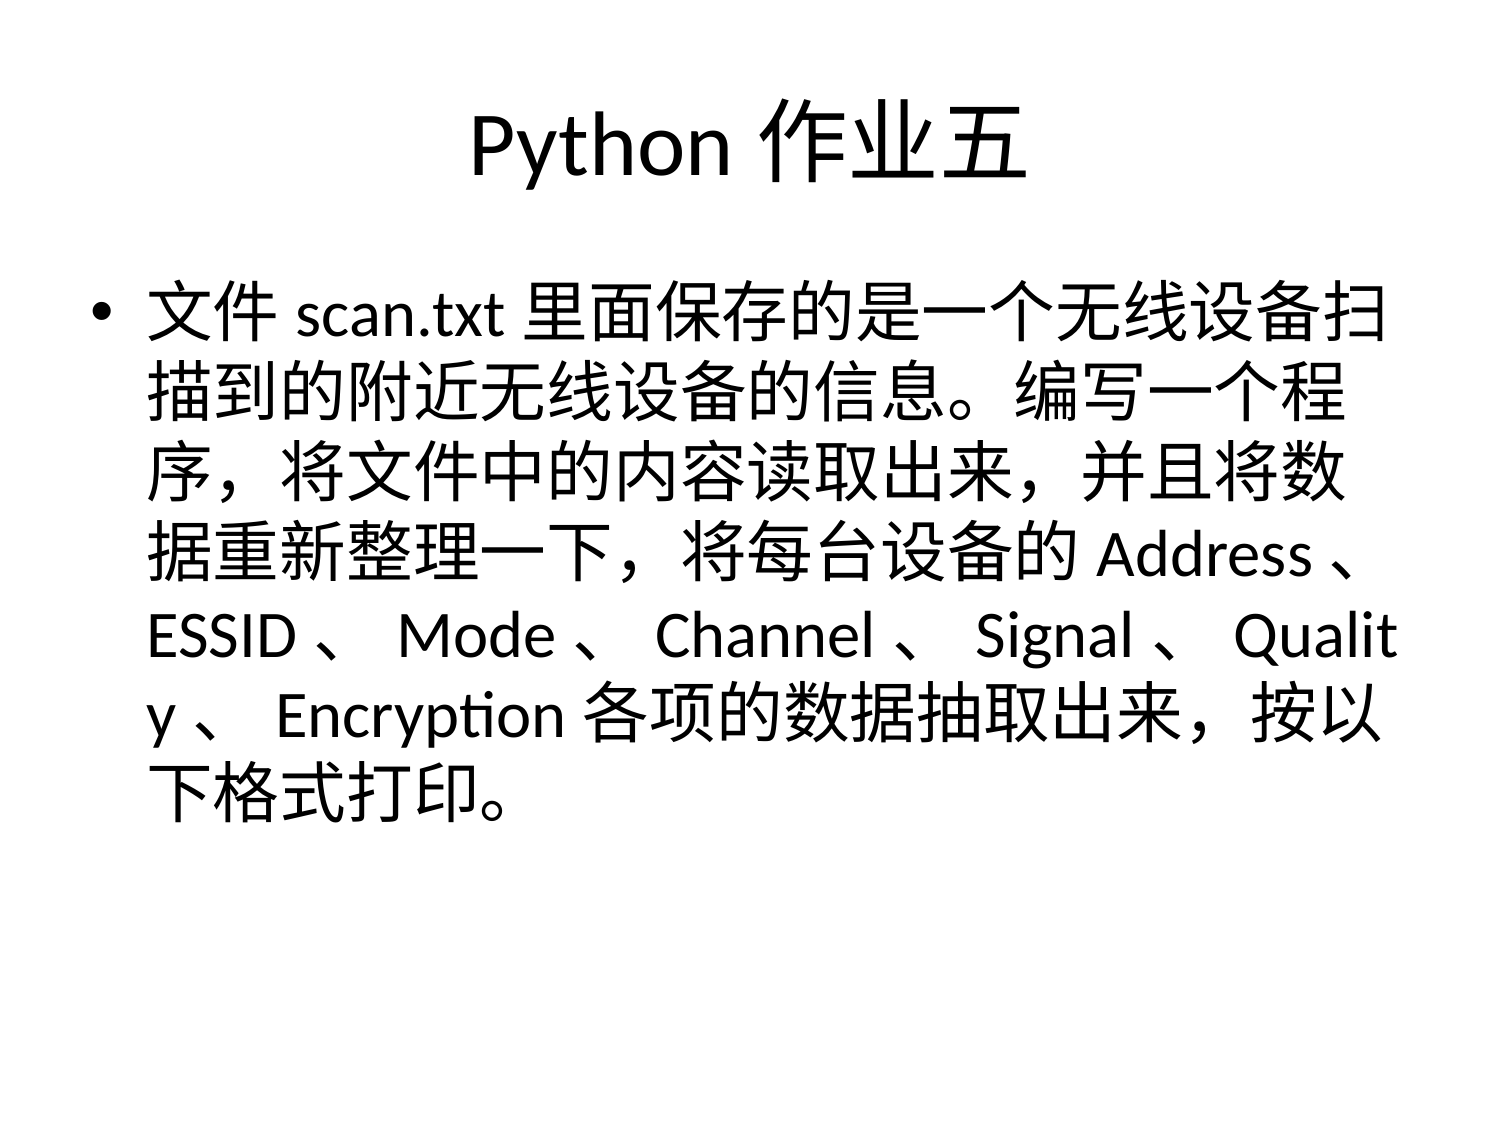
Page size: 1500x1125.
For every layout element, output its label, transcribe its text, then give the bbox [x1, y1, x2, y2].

list 文件scan.txt里面保存的是一个无线设备扫描到的附近无线设备的信息。编写一个程序，将文件中的内容读取出来，并且将数据重新整理一下，将每台设备的Address、ESSID、Mode、Channel、Signal、Quality、Encryption各项的数据抽取出来，按以下格式打印。 [75, 262, 1425, 1005]
title Python作业五 [75, 45, 1425, 233]
